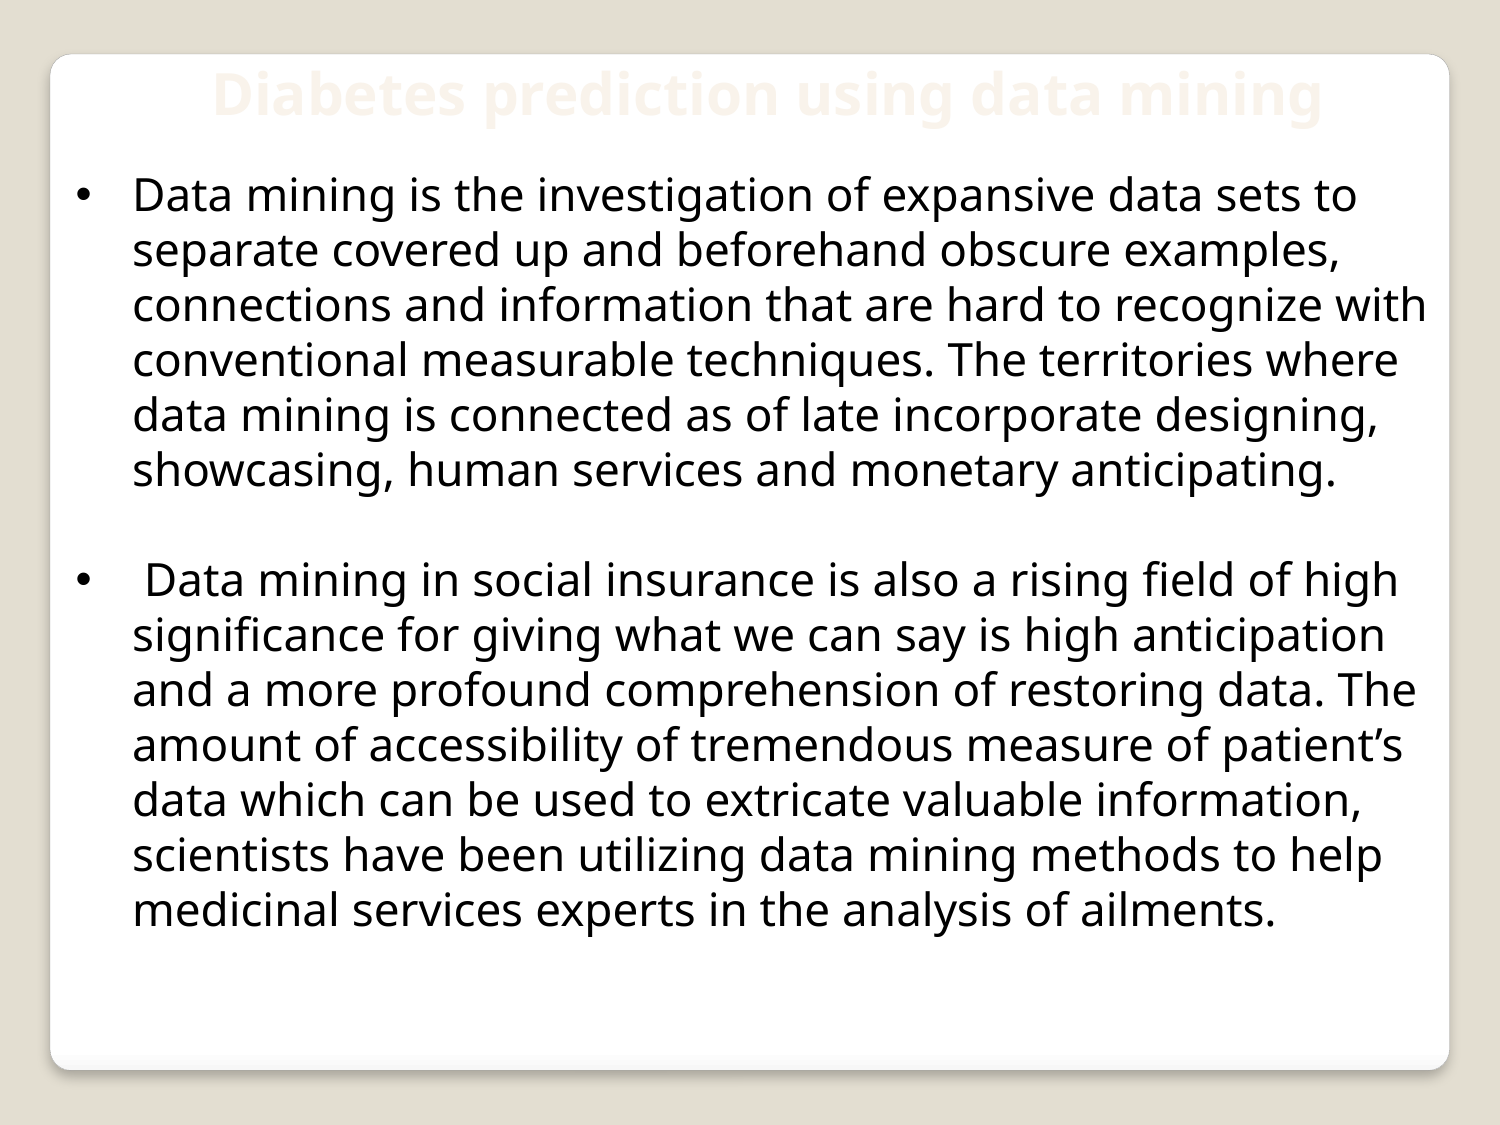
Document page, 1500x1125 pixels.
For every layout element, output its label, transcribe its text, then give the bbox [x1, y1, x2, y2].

text_box Diabetes prediction using data mining [196, 50, 1340, 135]
text_box Data mining is the investigation of expansive data sets to separate covered up and beforehand obscure examples, connections and information that are hard to recognize with conventional measurable techniques. The territories where data mining is connected as of late incorporate designing, showcasing, human services and monetary anticipating. Data mining in social insurance is also a rising field of high significance for giving what we can say is high anticipation and a more profound comprehension of restoring data. The amount of accessibility of tremendous measure of patient’s data which can be used to extricate valuable information, scientists have been utilizing data mining methods to help medicinal services experts in the analysis of ailments. [60, 158, 1475, 943]
